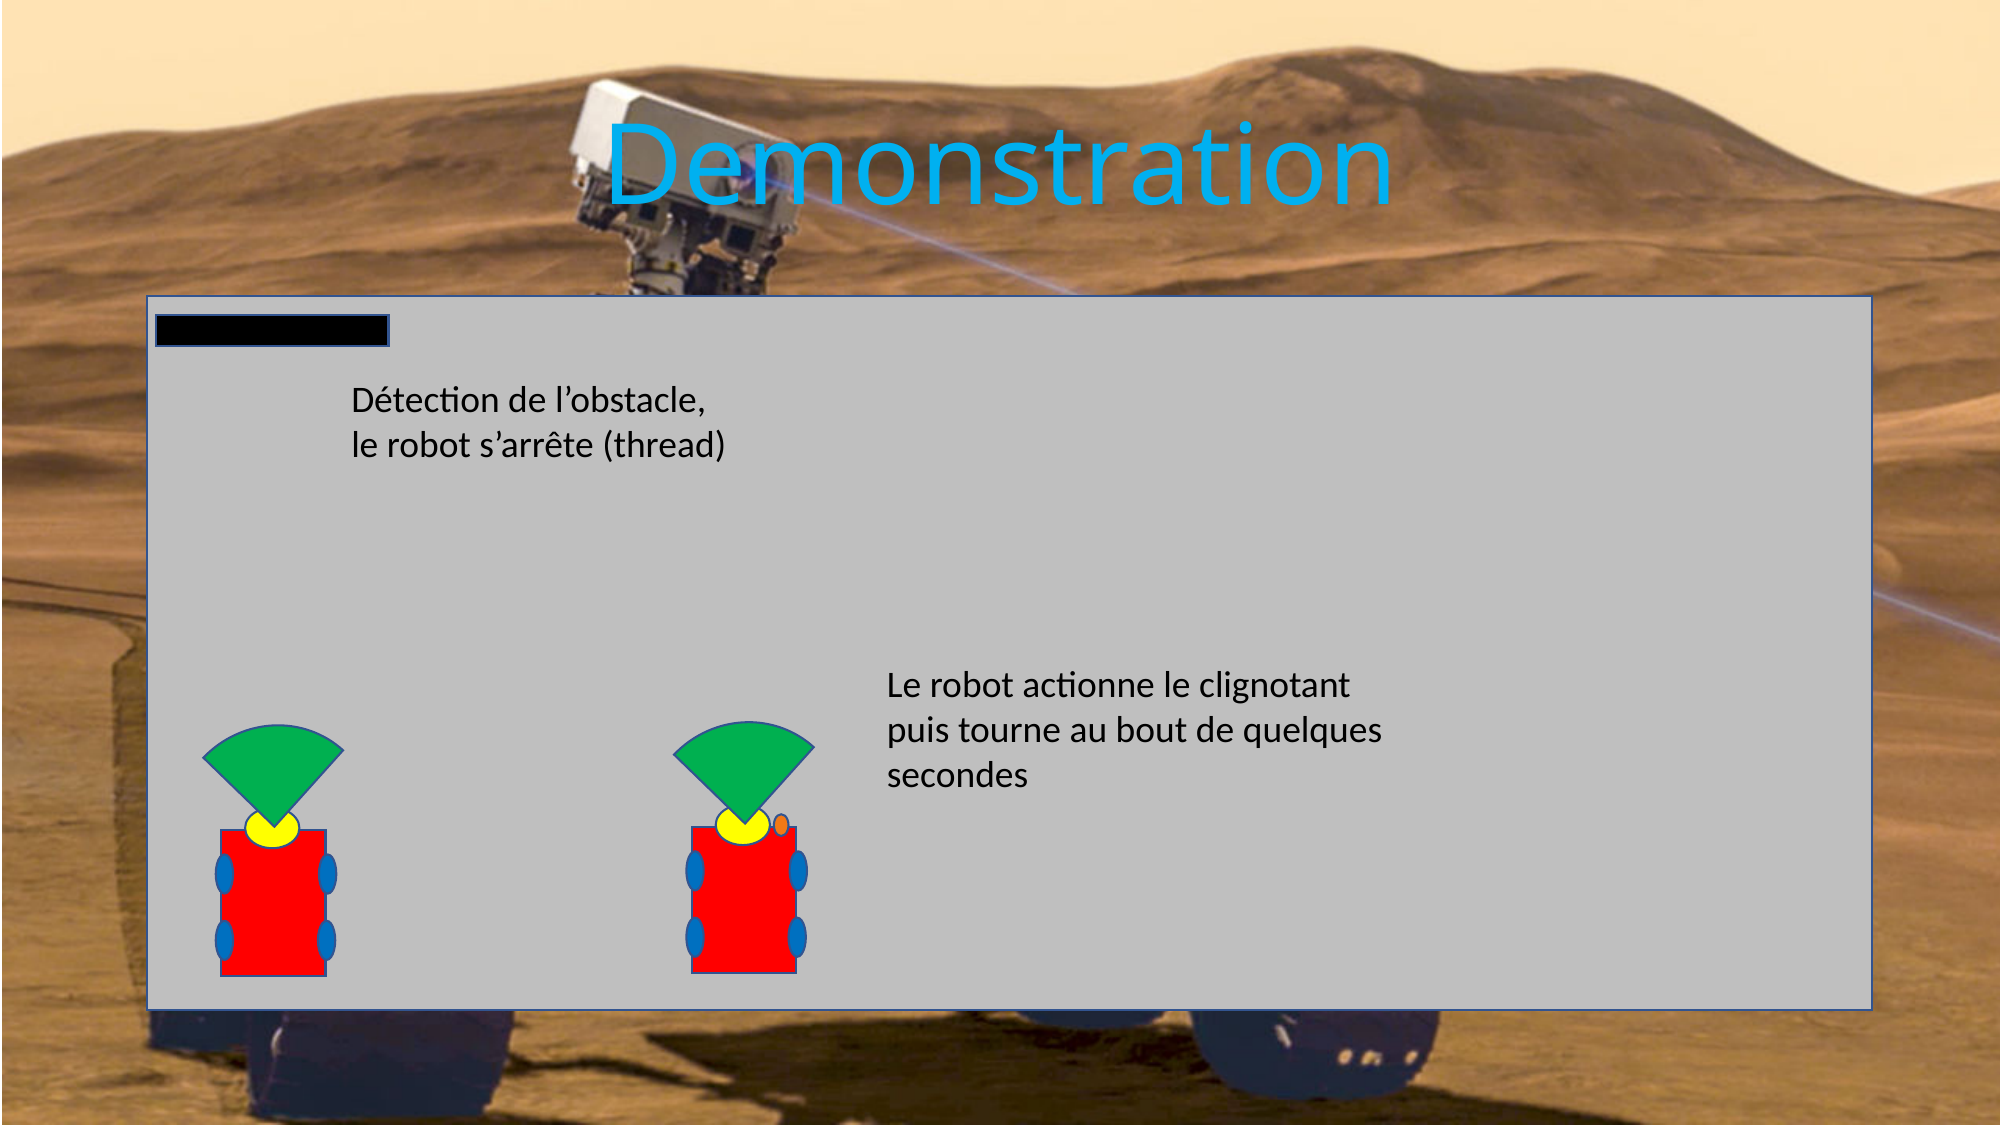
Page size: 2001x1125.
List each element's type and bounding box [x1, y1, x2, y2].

text_box [646, 720, 845, 974]
text_box [175, 723, 374, 977]
picture [2, 0, 2000, 1125]
